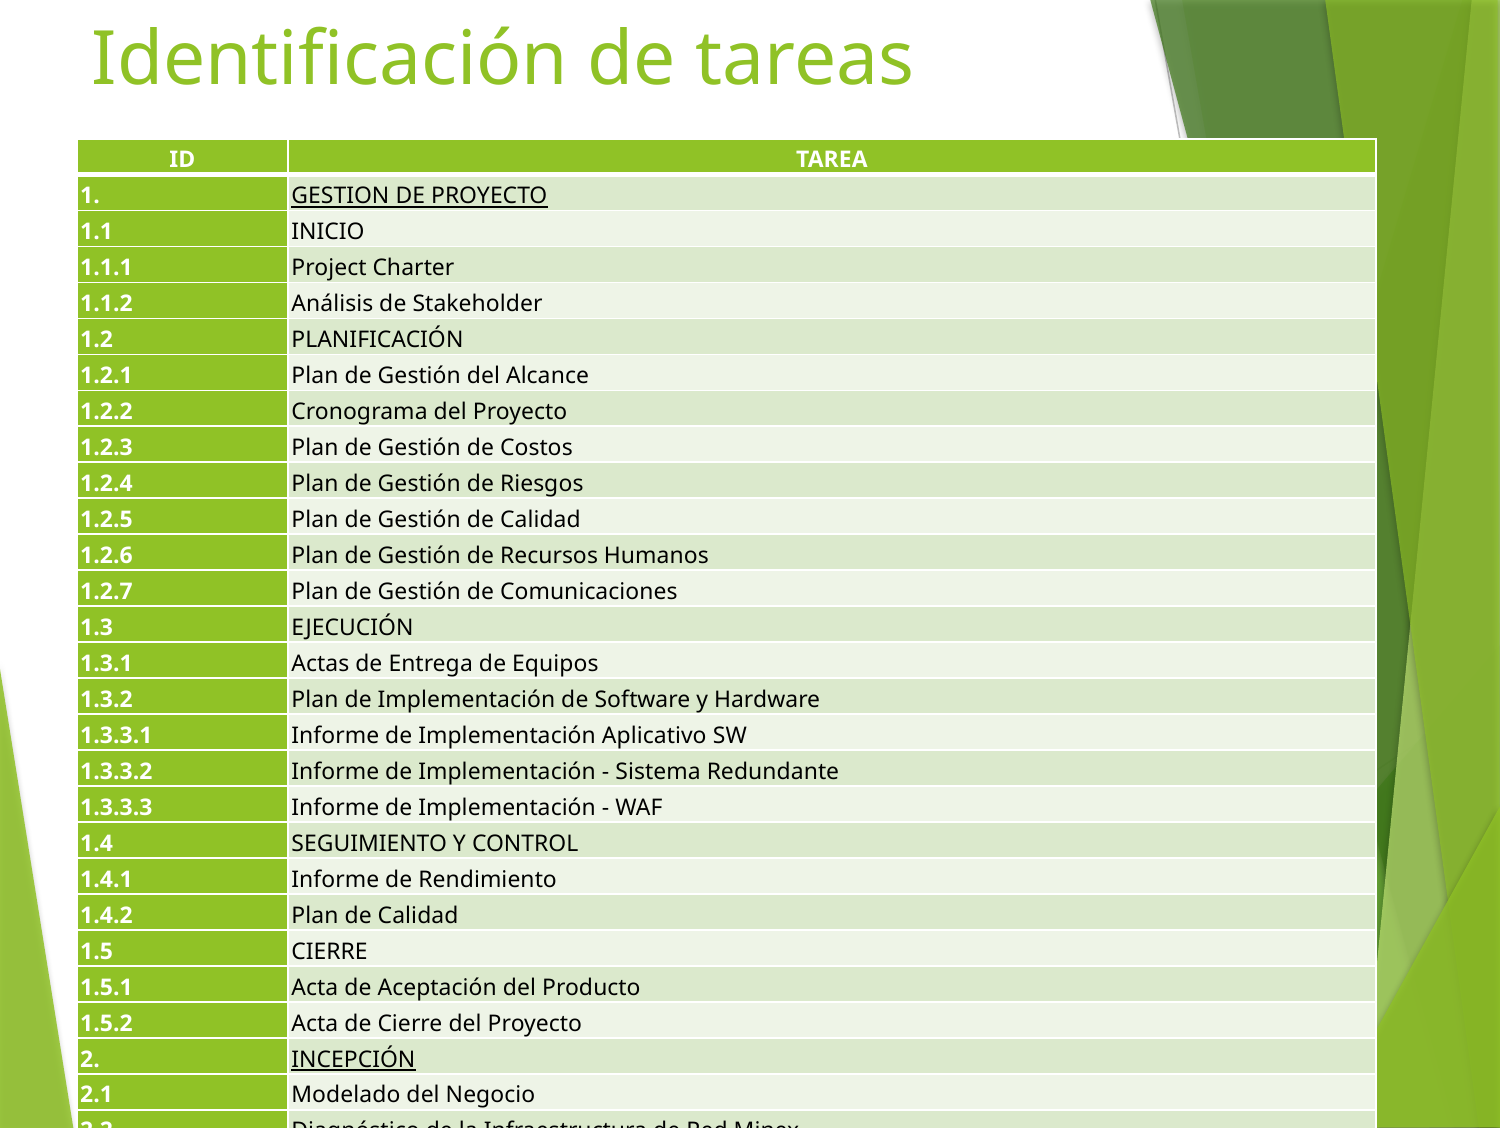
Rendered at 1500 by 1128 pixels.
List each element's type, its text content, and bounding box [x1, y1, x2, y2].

table_cell SEGUIMIENTO Y CONTROL [289, 823, 1375, 857]
title Identificación de tareas [76, 2, 1427, 142]
table_cell 2.2 [78, 1111, 287, 1128]
table_cell 1.1.2 [78, 283, 287, 318]
table_cell Plan de Gestión de Recursos Humanos [289, 535, 1375, 569]
table_cell Acta de Aceptación del Producto [289, 967, 1375, 1001]
table_cell Plan de Implementación de Software y Hardware [289, 679, 1375, 713]
table_cell Plan de Gestión de Costos [289, 427, 1375, 461]
table_cell 1.3.3.3 [78, 787, 287, 821]
table_header ID [78, 140, 287, 172]
table_cell INCEPCIÓN [289, 1039, 1375, 1073]
table_cell 1.3.3.2 [78, 751, 287, 785]
table_cell 1.2.5 [78, 499, 287, 533]
table_cell GESTION DE PROYECTO [289, 177, 1375, 210]
table_cell Project Charter [289, 247, 1375, 282]
table_cell 1.3.2 [78, 679, 287, 713]
table_cell 1.5 [78, 931, 287, 965]
table_cell 1.5.1 [78, 967, 287, 1001]
table_cell Informe de Implementación - Sistema Redundante [289, 751, 1375, 785]
table_cell Plan de Gestión del Alcance [289, 355, 1375, 390]
table_cell 1.3.1 [78, 643, 287, 677]
table_cell 1.3 [78, 607, 287, 641]
table_cell 2.1 [78, 1075, 287, 1109]
table_cell 1.2.7 [78, 571, 287, 605]
table_cell 1.2.2 [78, 391, 287, 425]
table_cell 1.2.3 [78, 427, 287, 461]
table_cell INICIO [289, 211, 1375, 246]
table_cell 1. [78, 177, 287, 210]
table_cell Informe de Implementación Aplicativo SW [289, 715, 1375, 749]
table_cell Plan de Gestión de Comunicaciones [289, 571, 1375, 605]
table_cell Plan de Gestión de Riesgos [289, 463, 1375, 497]
table_cell Cronograma del Proyecto [289, 391, 1375, 425]
table_cell Informe de Rendimiento [289, 859, 1375, 893]
table_cell Modelado del Negocio [289, 1075, 1375, 1109]
table_header TAREA [289, 140, 1375, 172]
table_cell 2. [78, 1039, 287, 1073]
table_cell 1.4.2 [78, 895, 287, 929]
table_cell 1.2.4 [78, 463, 287, 497]
table_cell 1.2 [78, 319, 287, 354]
table_cell CIERRE [289, 931, 1375, 965]
table_cell Análisis de Stakeholder [289, 283, 1375, 318]
table_cell 1.5.2 [78, 1003, 287, 1037]
table_cell Plan de Calidad [289, 895, 1375, 929]
table_cell 1.1 [78, 211, 287, 246]
table_cell 1.3.3.1 [78, 715, 287, 749]
table_cell 1.4 [78, 823, 287, 857]
table_cell PLANIFICACIÓN [289, 319, 1375, 354]
table_cell 1.2.1 [78, 355, 287, 390]
table_cell Diagnóstico de la Infraestructura de Red Minex [289, 1111, 1375, 1128]
table_cell 1.4.1 [78, 859, 287, 893]
table_cell 1.1.1 [78, 247, 287, 282]
table_cell Acta de Cierre del Proyecto [289, 1003, 1375, 1037]
table_cell EJECUCIÓN [289, 607, 1375, 641]
table_cell Actas de Entrega de Equipos [289, 643, 1375, 677]
table_cell Plan de Gestión de Calidad [289, 499, 1375, 533]
table_cell 1.2.6 [78, 535, 287, 569]
table_cell Informe de Implementación - WAF [289, 787, 1375, 821]
